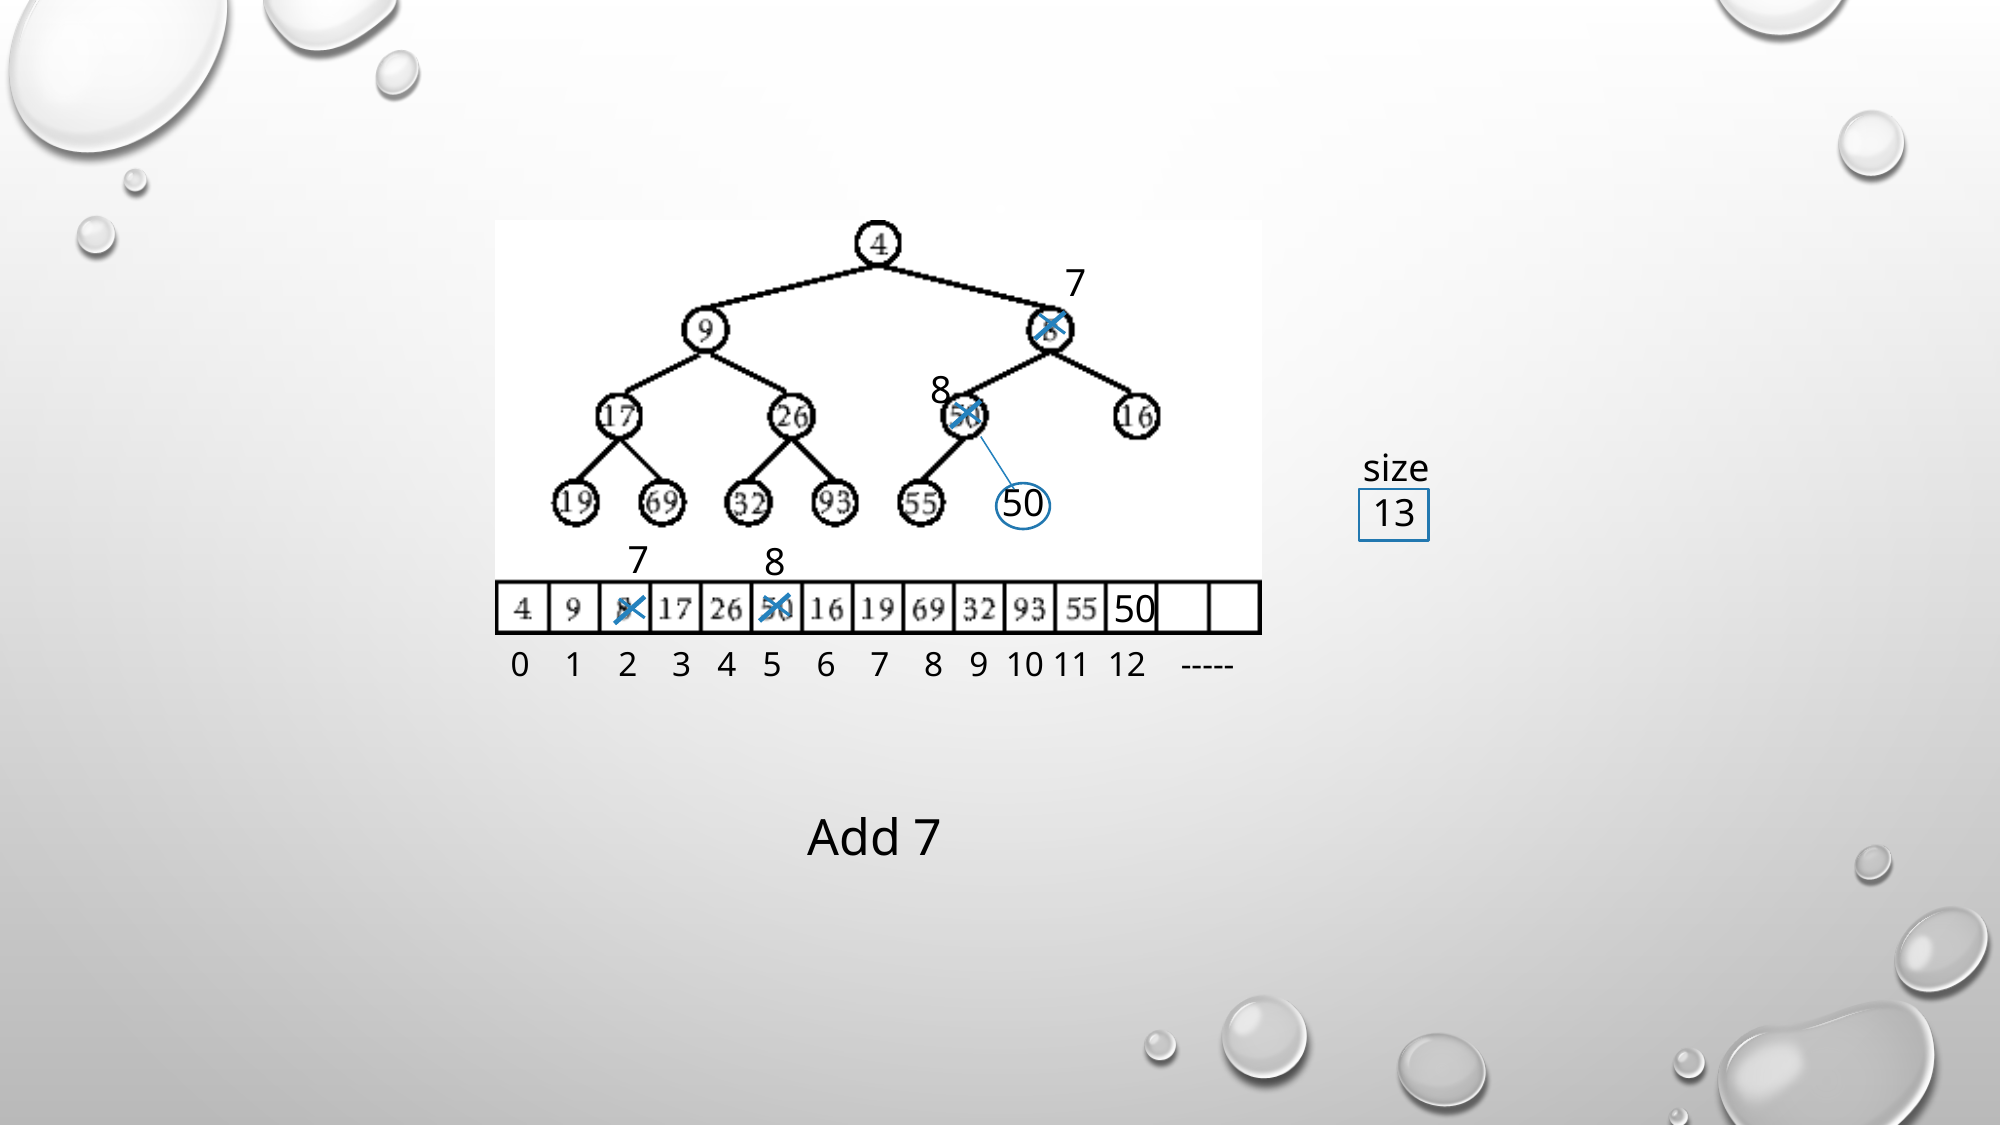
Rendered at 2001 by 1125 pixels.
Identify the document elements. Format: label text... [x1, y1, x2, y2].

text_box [980, 436, 1015, 490]
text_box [950, 400, 981, 428]
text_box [1034, 311, 1066, 340]
text_box Add 7 [792, 798, 958, 873]
text_box size 13 [1348, 436, 1445, 542]
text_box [614, 596, 645, 624]
picture [0, 0, 2000, 1125]
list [495, 220, 1262, 635]
text_box 0 1 2 3 4 5 6 7 8 9 10 11 12 ----- [495, 635, 1413, 691]
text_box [759, 593, 790, 622]
